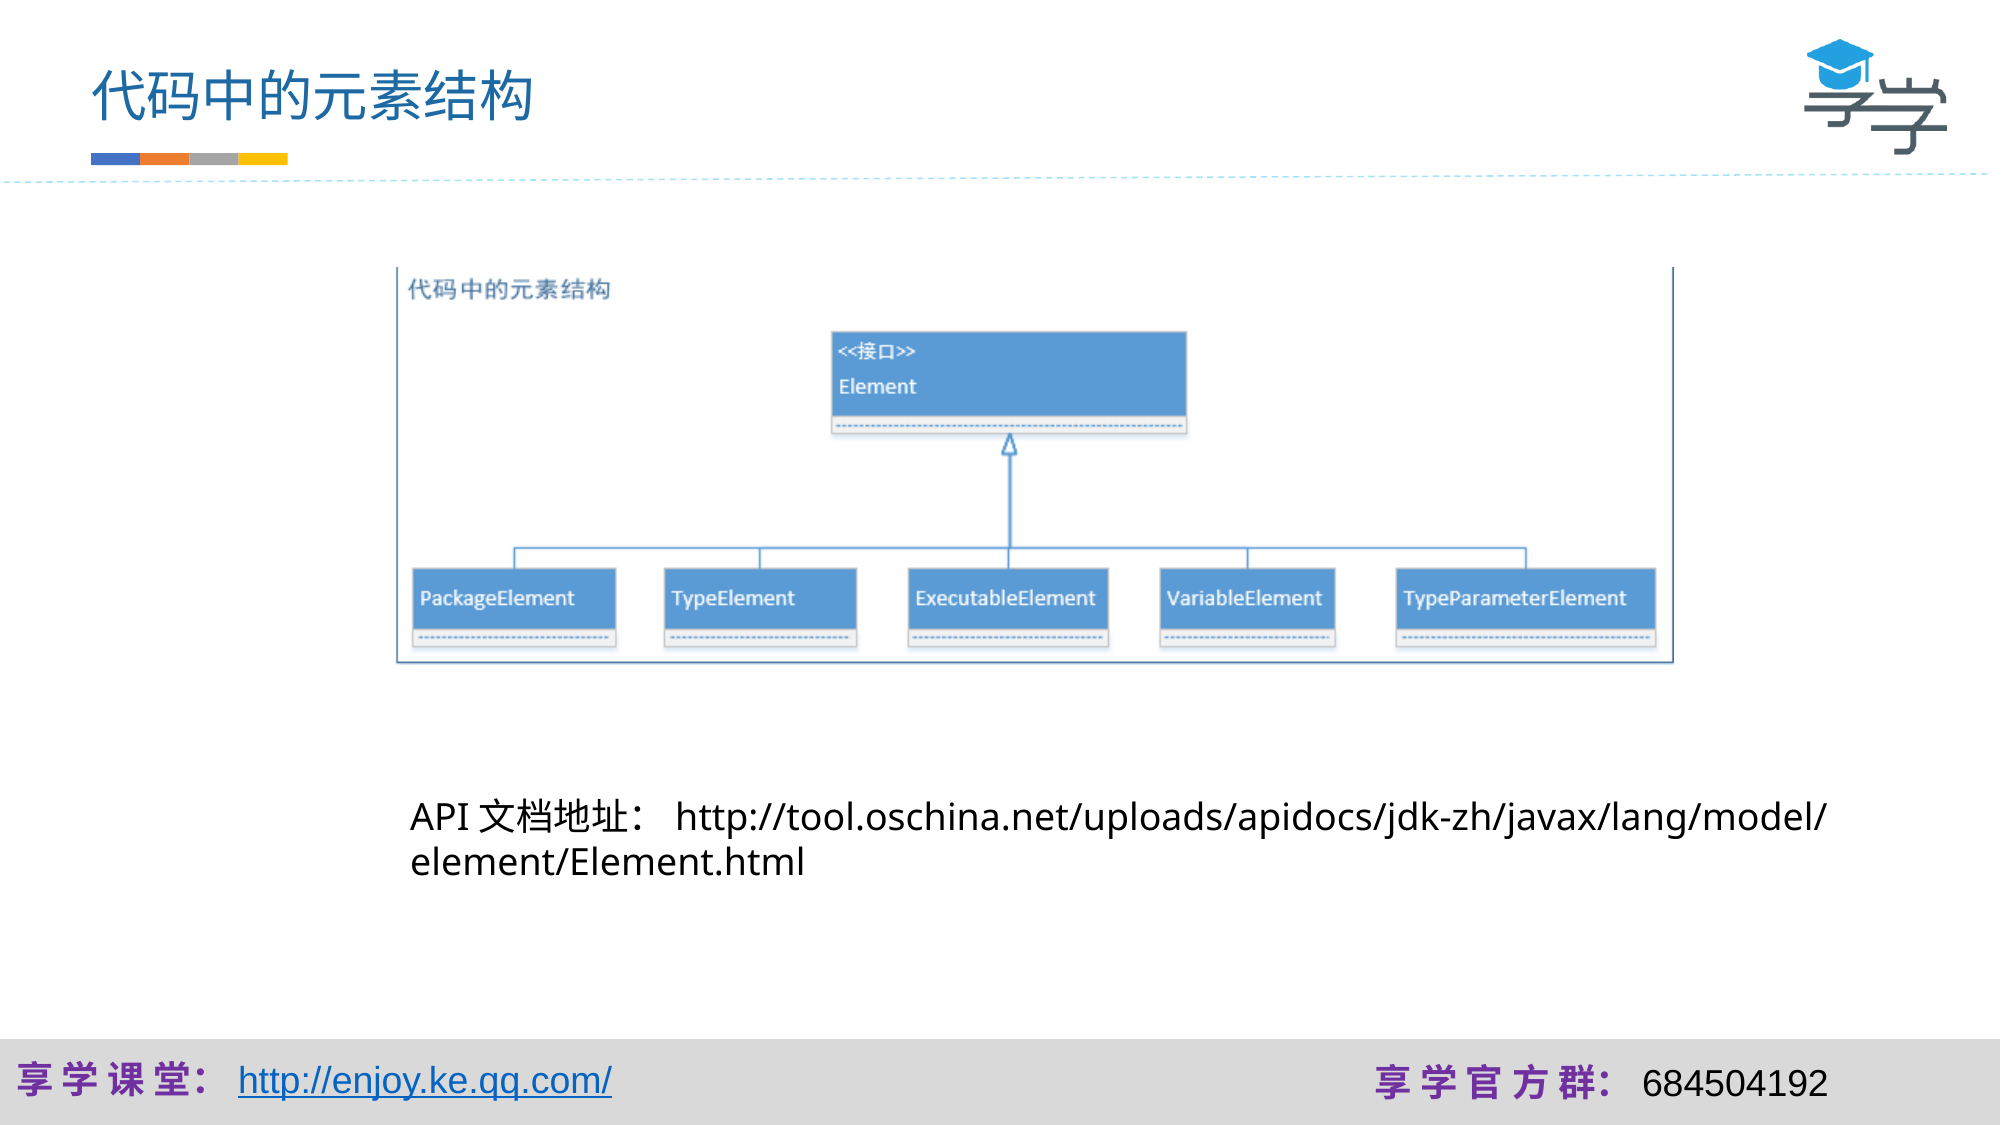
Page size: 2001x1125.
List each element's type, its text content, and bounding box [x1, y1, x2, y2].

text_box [90, 152, 288, 166]
picture [1799, 20, 1952, 173]
picture [395, 267, 1674, 665]
text_box API文档地址：http://tool.oschina.net/uploads/apidocs/jdk-zh/javax/lang/model/element/Element.html [395, 785, 1874, 891]
text_box 代码中的元素结构 [91, 60, 1178, 128]
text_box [0, 173, 1993, 183]
